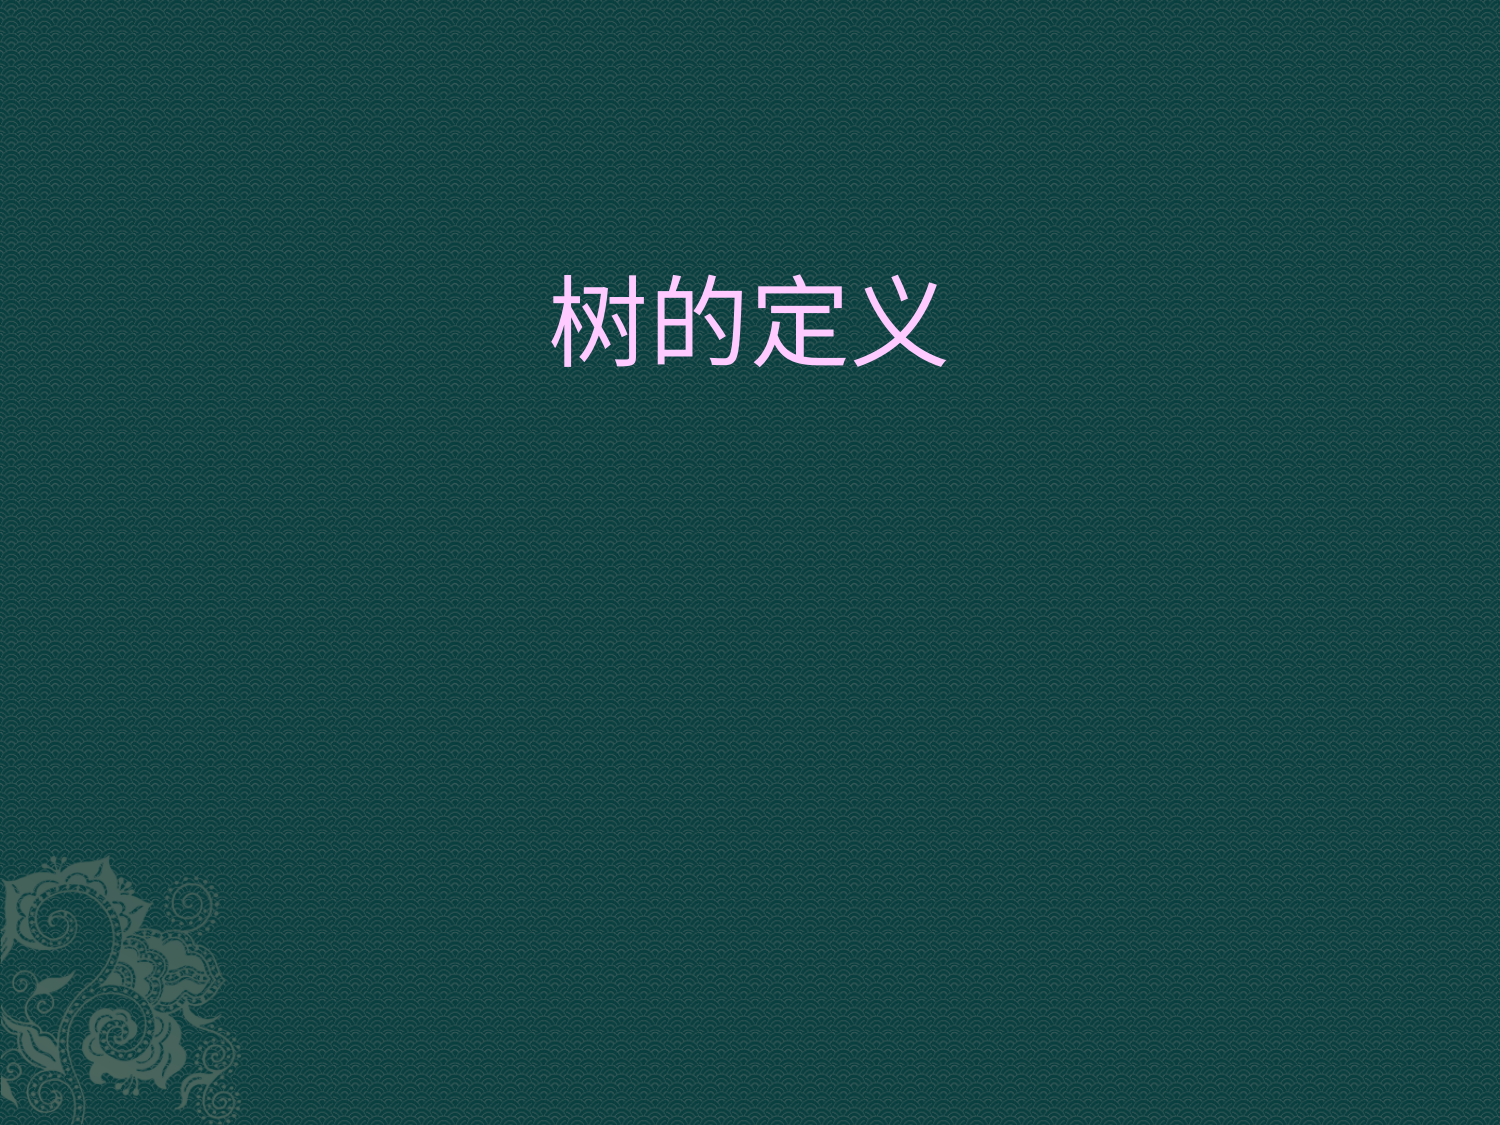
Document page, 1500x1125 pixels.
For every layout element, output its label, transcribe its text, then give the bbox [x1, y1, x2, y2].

title 树的定义 [112, 199, 1388, 441]
